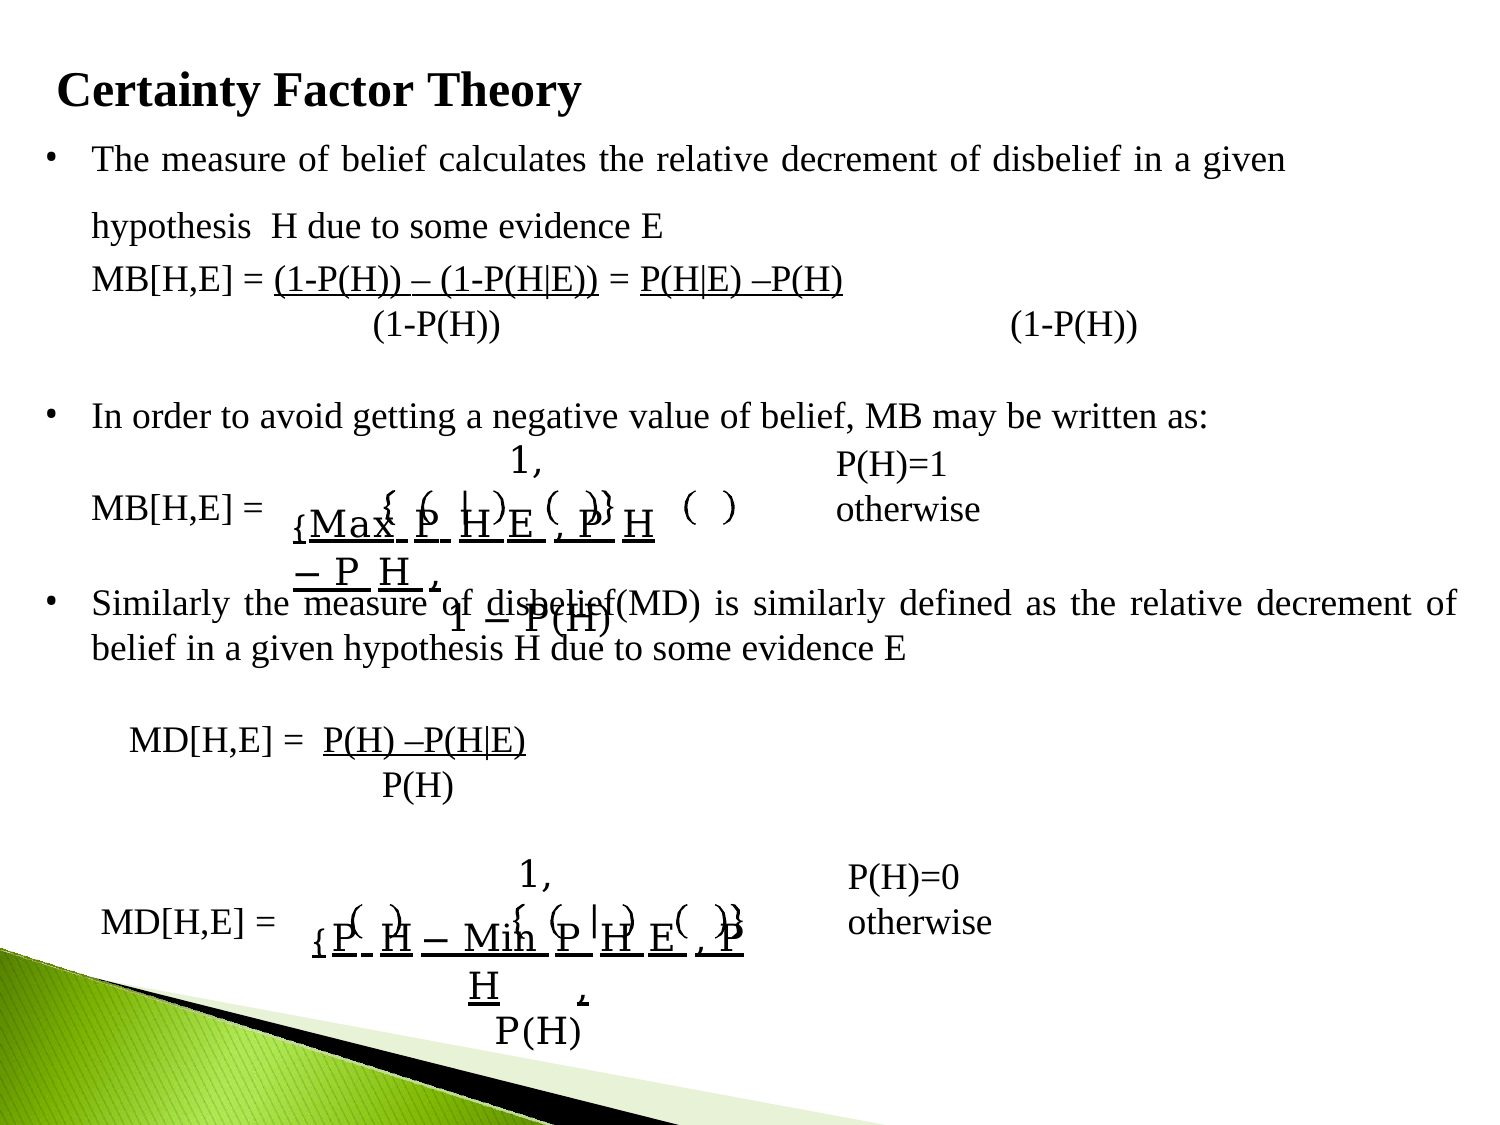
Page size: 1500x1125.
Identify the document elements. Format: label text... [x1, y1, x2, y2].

text_box The measure of belief calculates the relative decrement of disbelief in a given hypothesis H due to some evidence E MB[H,E] = (1-P(H)) – (1-P(H|E)) = P(H|E) –P(H) (1-P(H)) (1-P(H)) In order to avoid getting a negative value of belief, MB may be written as: [42, 108, 1458, 436]
text_box Similarly the measure of disbelief(MD) is similarly defined as the relative decrement of belief in a given hypothesis H due to some evidence E MD[H,E] = P(H) –P(H|E) P(H) [42, 575, 1458, 805]
text_box 1, {P H − Min P H E , P H , P(H) [302, 847, 755, 1053]
text_box MB[H,E] = [89, 481, 267, 529]
text_box MD[H,E] = [98, 894, 279, 942]
picture [0, 948, 558, 1125]
text_box P(H)=1 otherwise [833, 436, 984, 529]
text_box P(H)=0 otherwise [845, 850, 996, 943]
title Certainty Factor Theory [54, 53, 584, 108]
text_box 1, {Max P H E , P H − P H , 1 − P(H) [290, 433, 748, 575]
